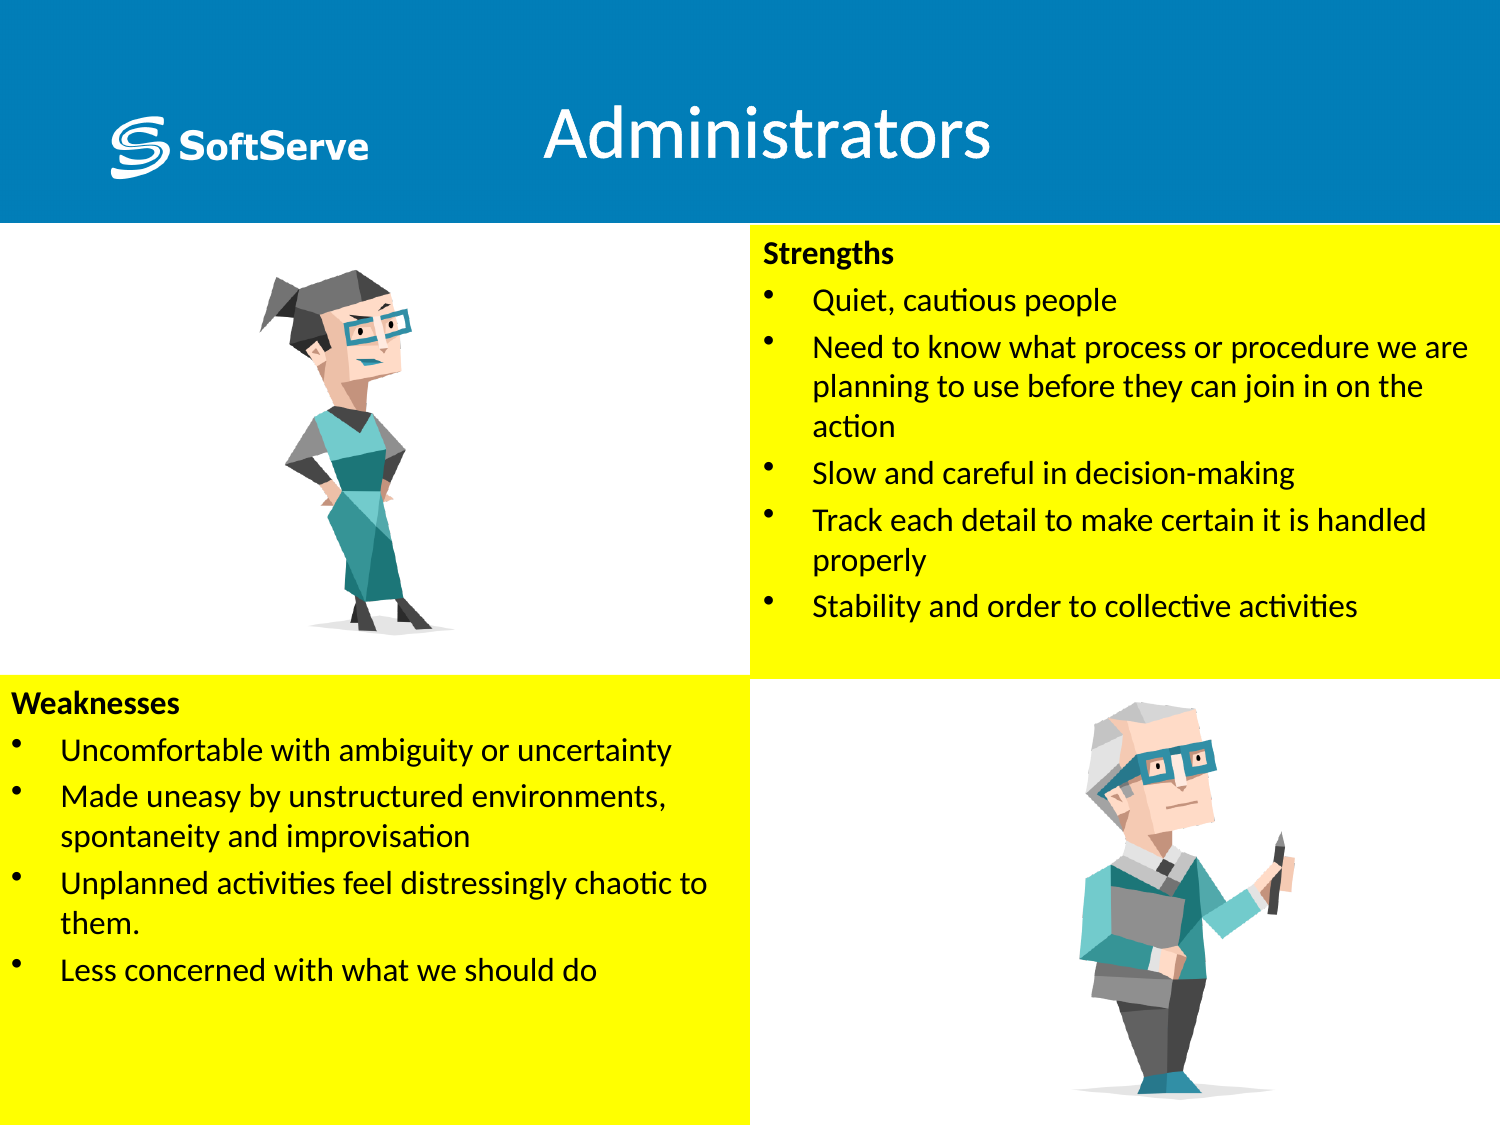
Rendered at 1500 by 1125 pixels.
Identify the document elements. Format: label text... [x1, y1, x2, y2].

text_box Weaknesses Uncomfortable with ambiguity or uncertainty Made uneasy by unstructured environments, spontaneity and improvisation Unplanned activities feel distressingly chaotic to them. Less concerned with what we should do [0, 674, 750, 1125]
picture [1012, 687, 1328, 1102]
text_box [0, 223, 1500, 674]
text_box [750, 679, 1500, 1125]
picture [112, 126, 123, 149]
picture [112, 169, 123, 178]
text_box Administrators [123, 75, 1412, 181]
text_box Strengths Quiet, cautious people Need to know what process or procedure we are planning to use before they can join in on the action Slow and careful in decision-making Track each detail to make certain it is handled properly Stability and order to collective activities [750, 224, 1500, 679]
picture [203, 258, 501, 648]
